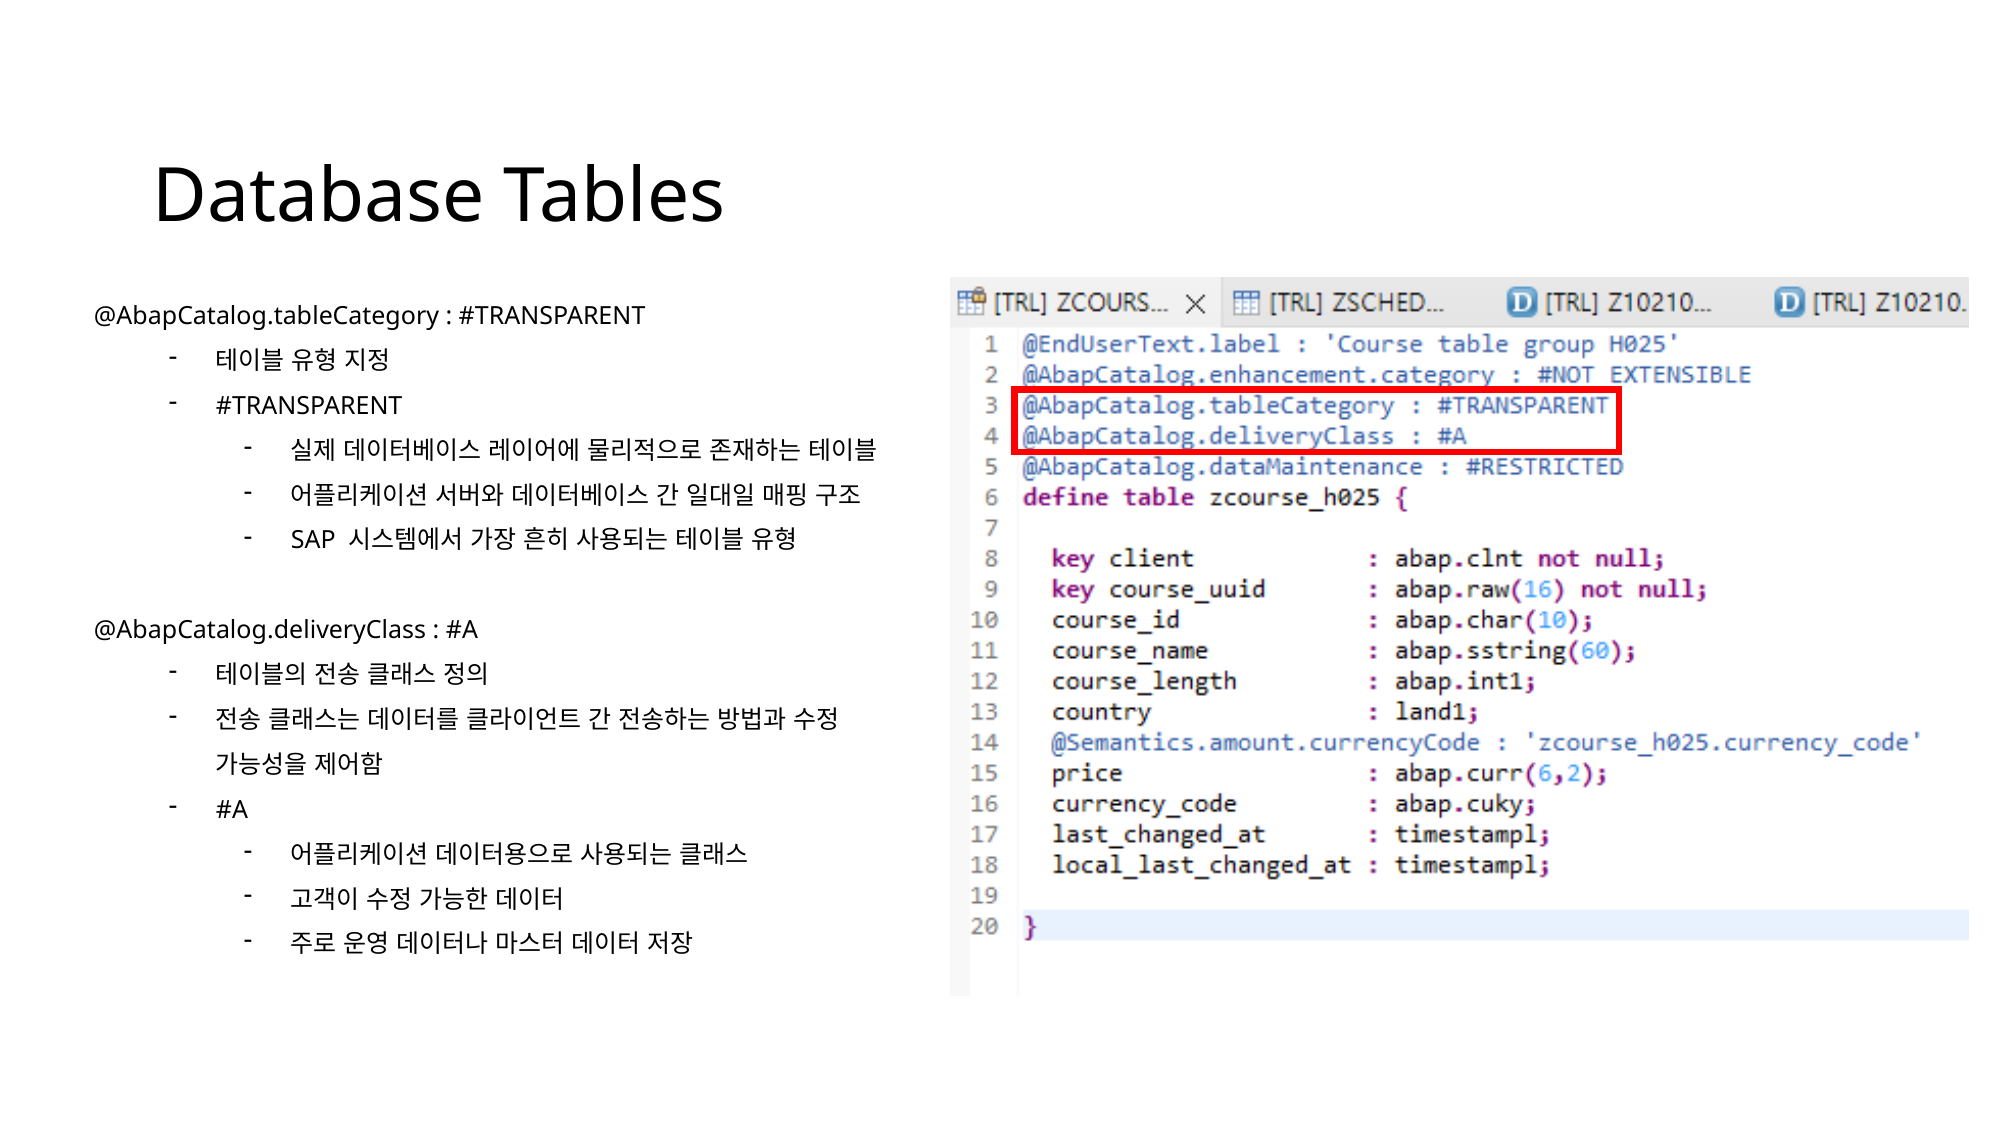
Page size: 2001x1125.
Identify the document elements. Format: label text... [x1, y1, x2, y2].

picture [949, 277, 1969, 996]
text_box @AbapCatalog.tableCategory : #TRANSPARENT 테이블 유형 지정 #TRANSPARENT 실제 데이터베이스 레이어에 물리적으로 존재하는 테이블 어플리케이션 서버와 데이터베이스 간 일대일 매핑 구조 SAP 시스템에서 가장 흔히 사용되는 테이블 유형 @AbapCatalog.deliveryClass : #A 테이블의 전송 클래스 정의 전송 클래스는 데이터를 클라이언트 간 전송하는 방법과 수정 가능성을 제어함 #A 어플리케이션 데이터용으로 사용되는 클래스 고객이 수정 가능한 데이터 주로 운영 데이터나 마스터 데이터 저장 [79, 277, 949, 966]
title Database Tables [137, 59, 1863, 277]
